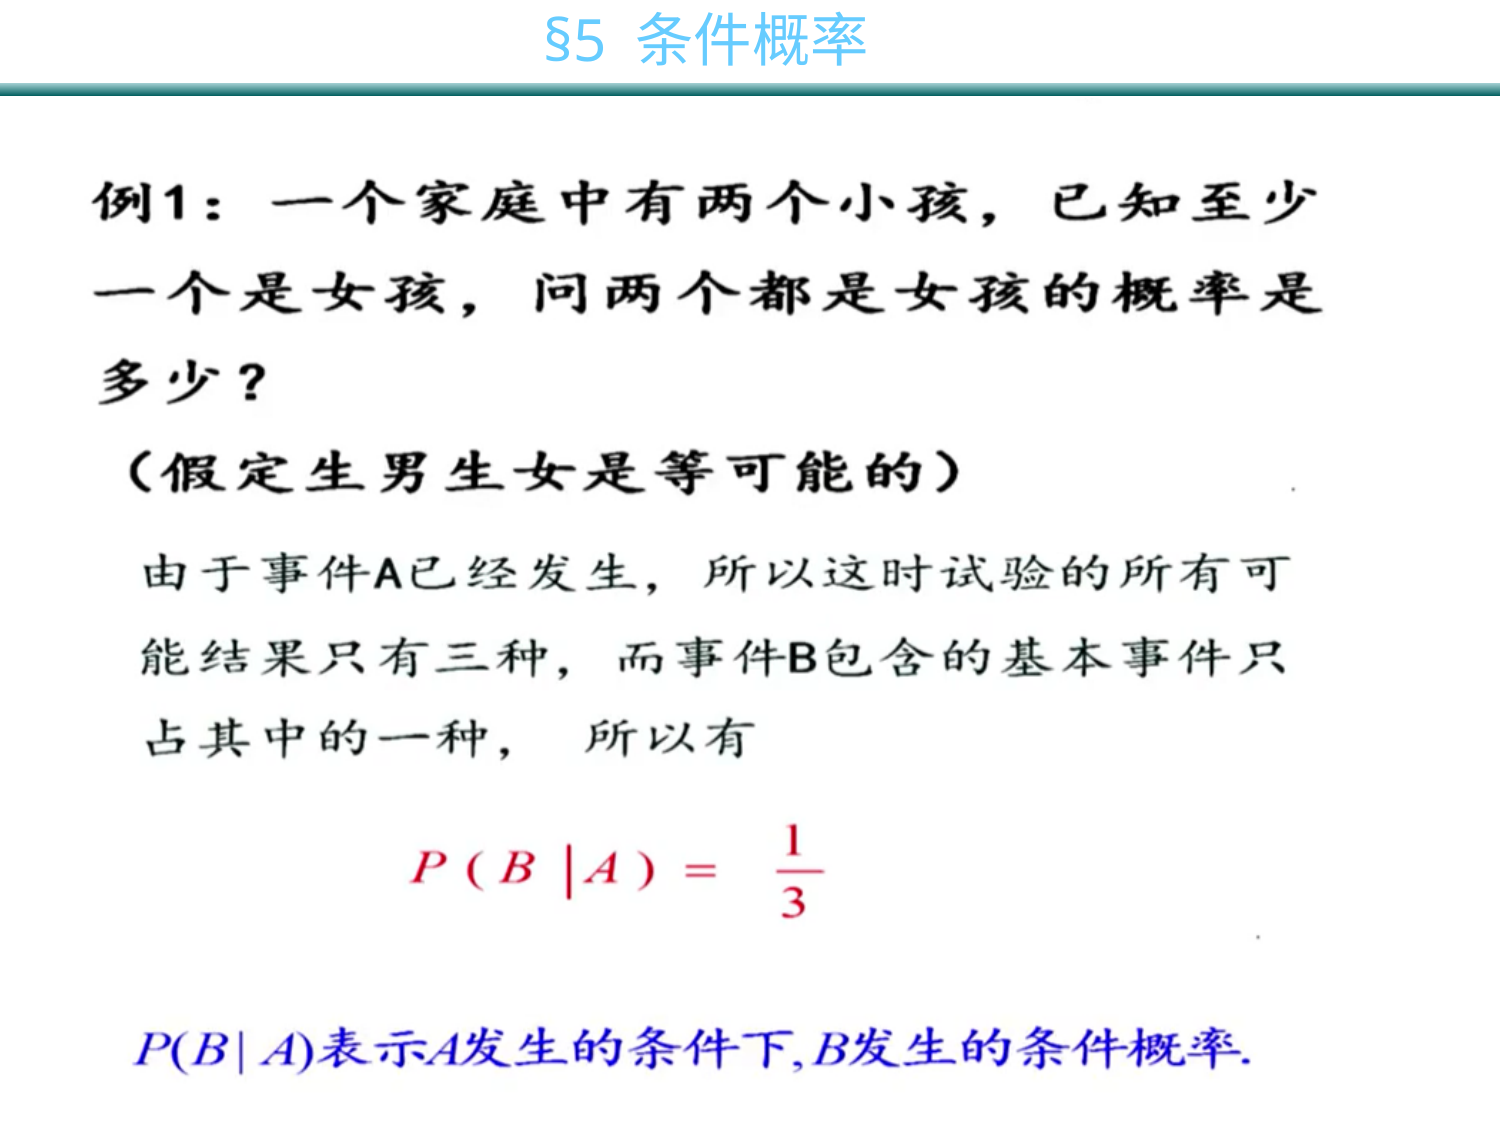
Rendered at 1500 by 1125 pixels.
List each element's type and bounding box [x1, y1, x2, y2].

picture [50, 97, 1374, 1125]
